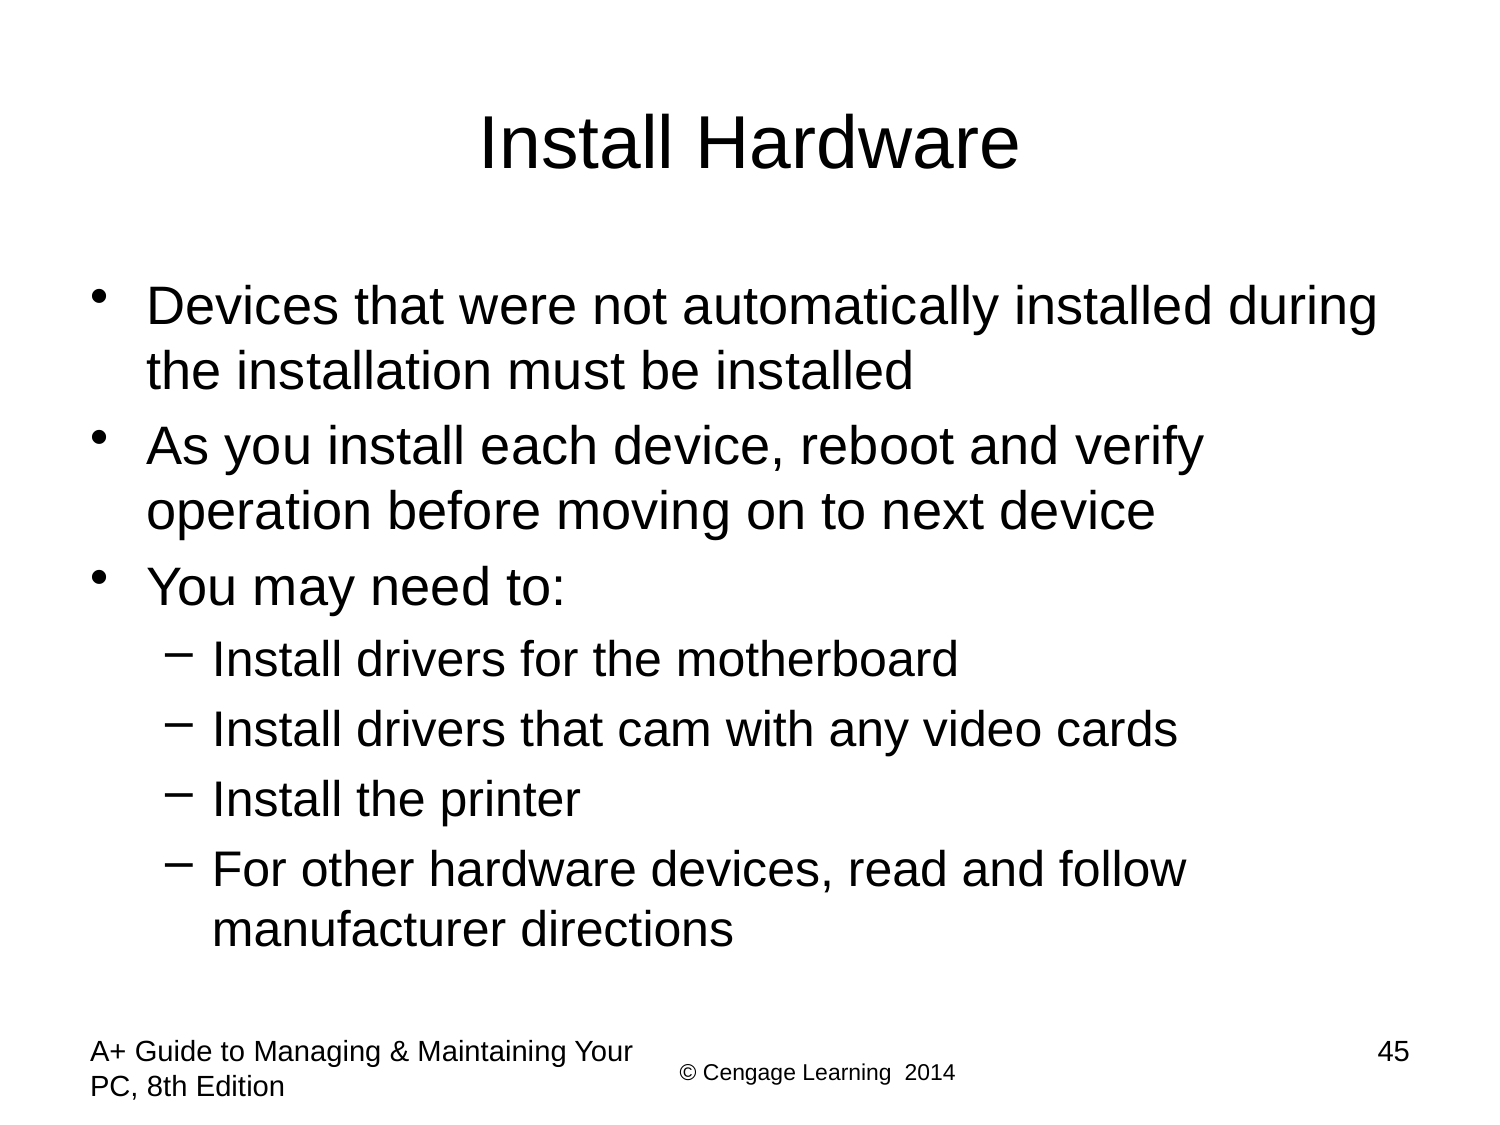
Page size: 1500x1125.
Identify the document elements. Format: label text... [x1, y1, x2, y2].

list Devices that were not automatically installed during the installation must be installed As you install each device, reboot and verify operation before moving on to next device You may need to: Install drivers for the motherboard Install drivers that cam with any video cards Install the printer For other hardware devices, read and follow manufacturer directions [75, 262, 1425, 1005]
slide_number 45 [1074, 1024, 1426, 1103]
footer A+ Guide to Managing & Maintaining Your PC, 8th Edition [74, 1024, 651, 1103]
title Install Hardware [75, 45, 1425, 233]
